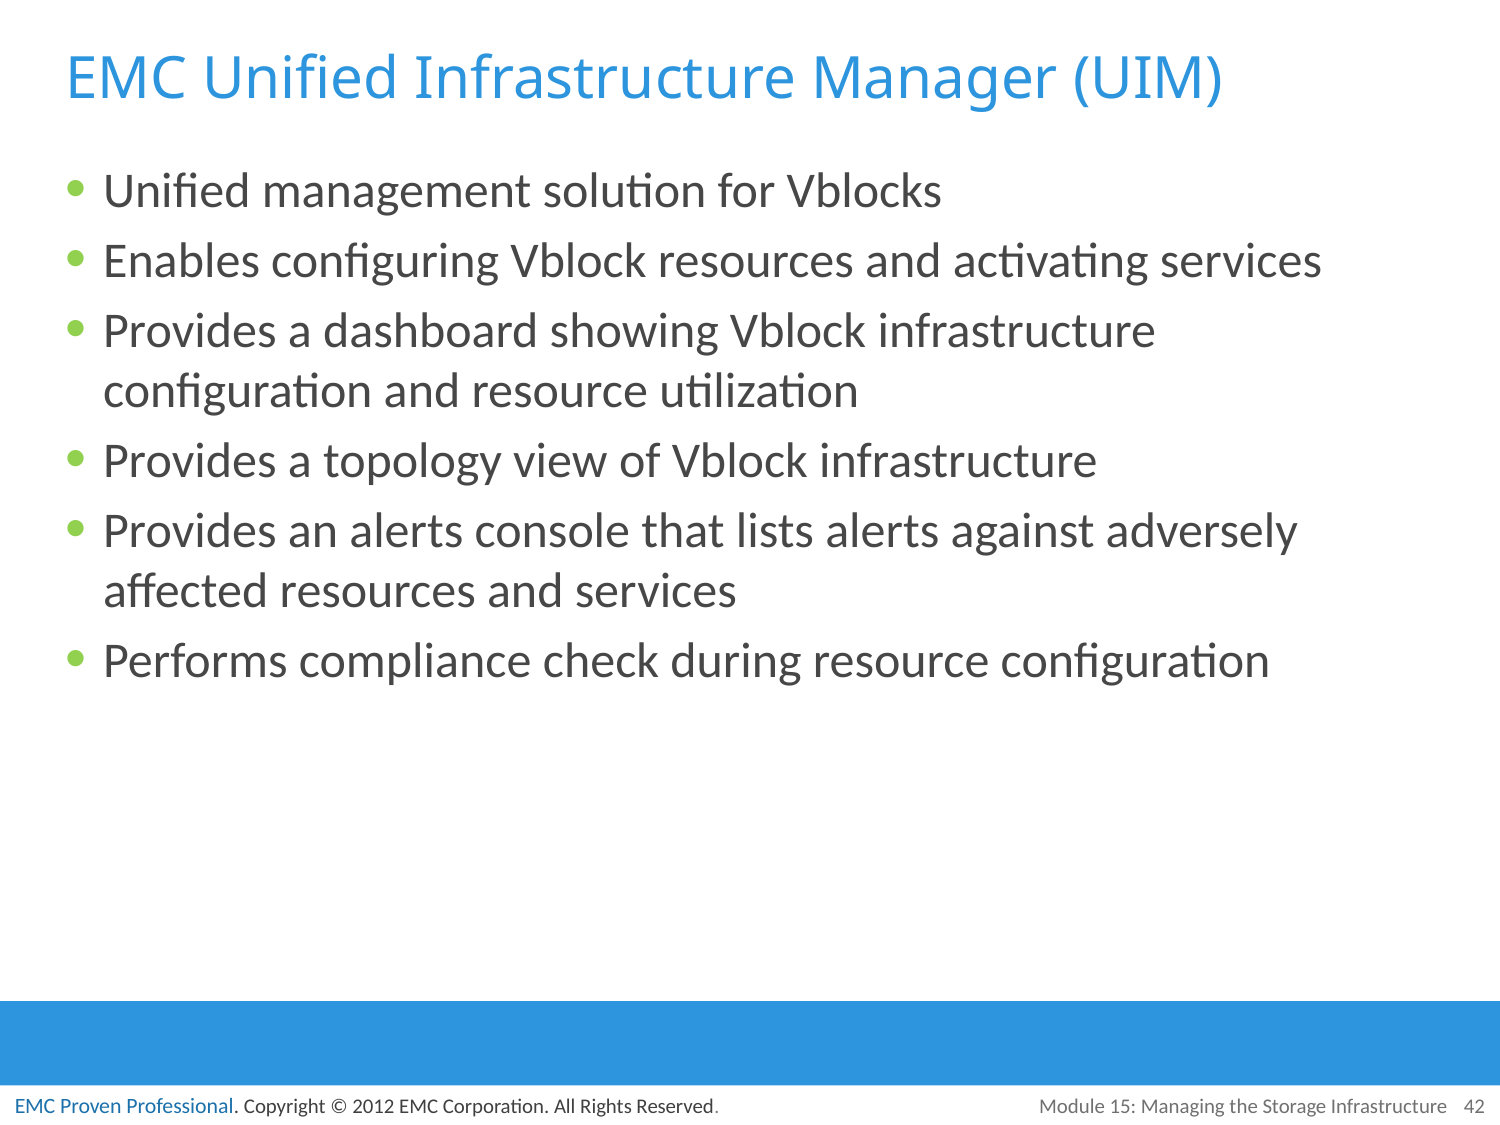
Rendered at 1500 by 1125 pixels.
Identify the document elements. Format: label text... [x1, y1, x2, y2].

title EMC Unified Infrastructure Manager (UIM) [49, 12, 1438, 138]
slide_number 42 [1425, 1087, 1500, 1125]
footer Module 15: Managing the Storage Infrastructure [774, 1087, 1425, 1125]
list Unified management solution for Vblocks Enables configuring Vblock resources and activating services Provides a dashboard showing Vblock infrastructure configuration and resource utilization Provides a topology view of Vblock infrastructure Provides an alerts console that lists alerts against adversely affected resources and services Performs compliance check during resource configuration [49, 149, 1438, 1001]
